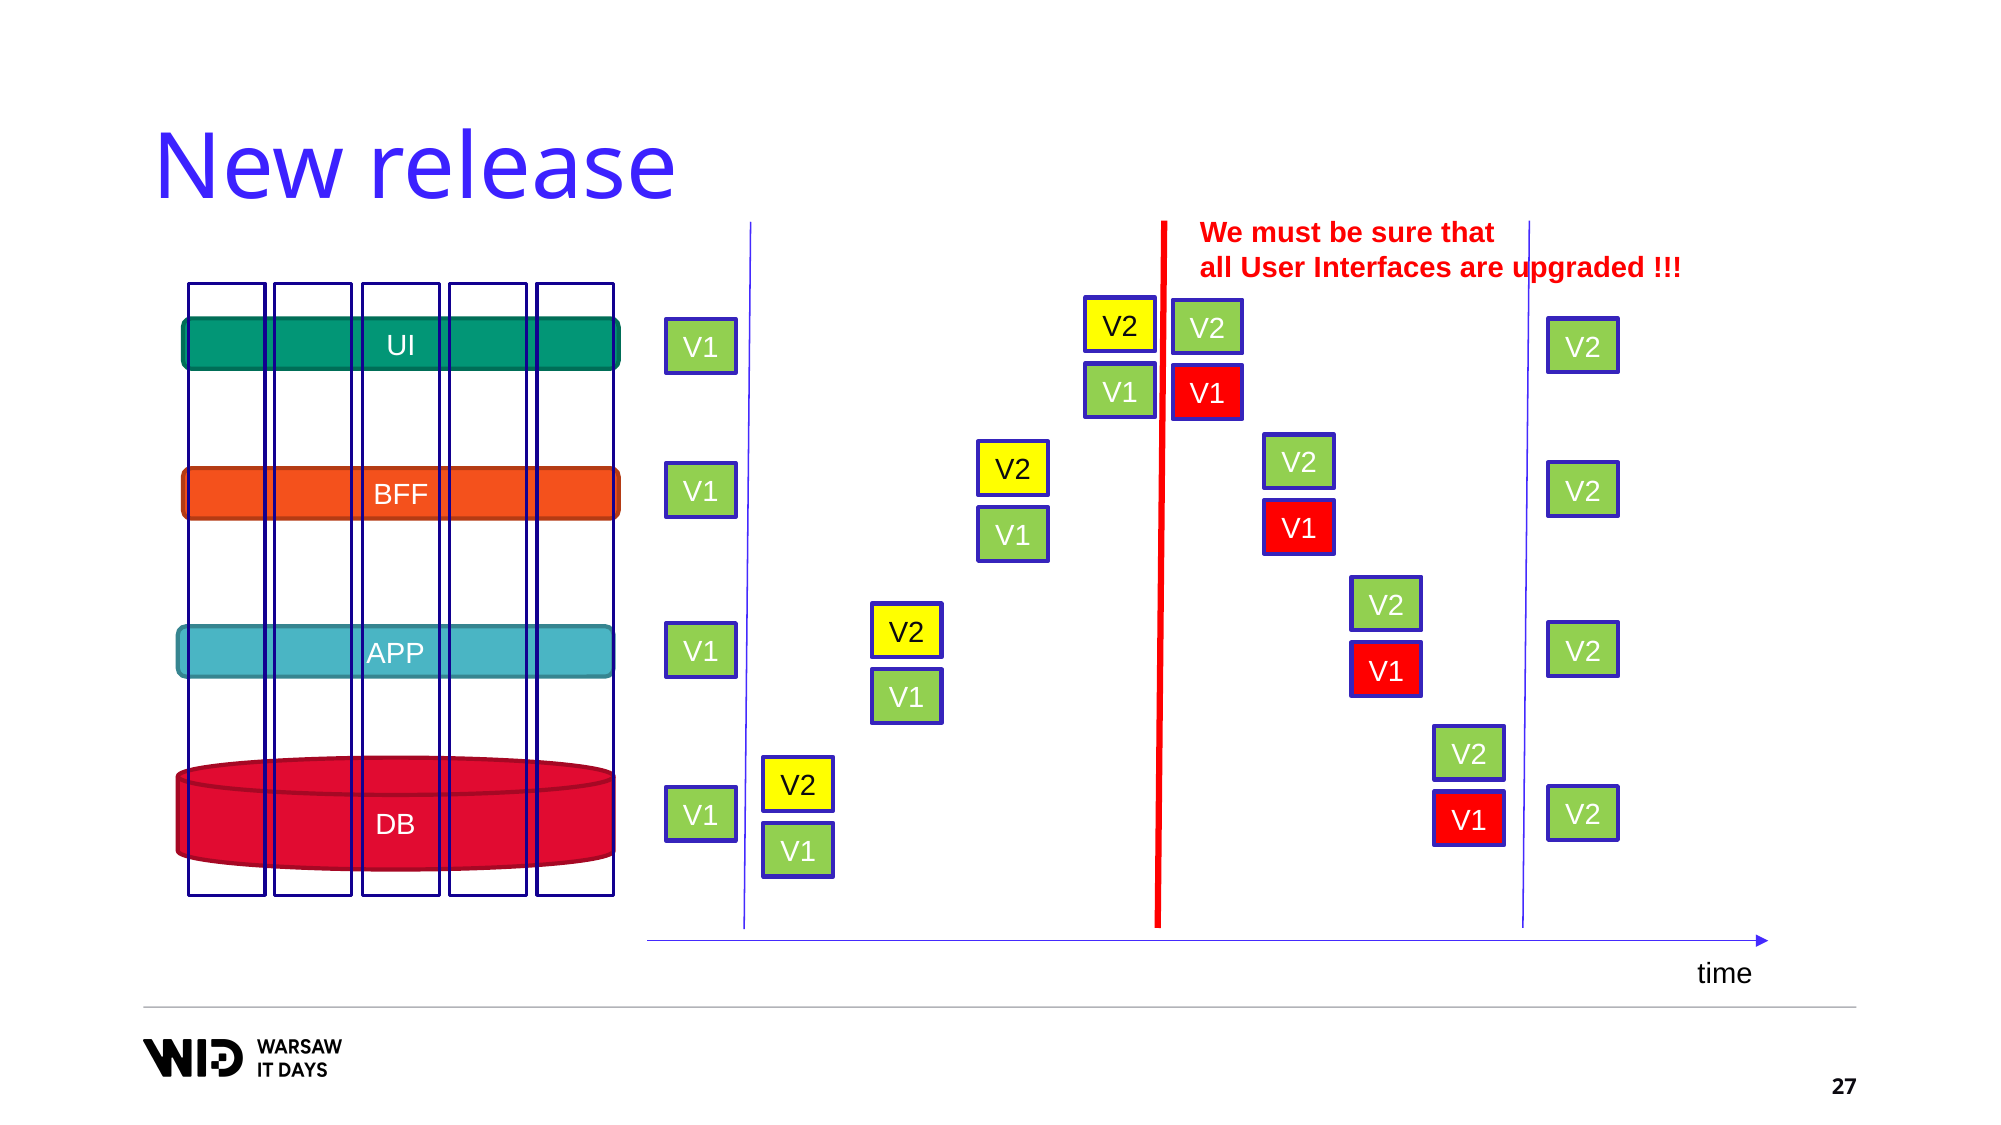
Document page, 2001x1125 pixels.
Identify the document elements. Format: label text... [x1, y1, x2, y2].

text_box [188, 283, 265, 896]
text_box V2 [1262, 432, 1336, 490]
text_box BFF [527, 466, 536, 521]
text_box V2 [1546, 784, 1620, 842]
slide_number 27 [1412, 450, 1863, 1103]
text_box [449, 283, 527, 896]
text_box V2 [870, 601, 944, 659]
text_box V1 [664, 317, 738, 375]
text_box BFF [440, 466, 449, 521]
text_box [1157, 220, 1165, 929]
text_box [1522, 220, 1530, 929]
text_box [743, 221, 751, 930]
text_box [274, 283, 352, 896]
text_box UI [440, 316, 449, 371]
text_box V1 [1432, 789, 1506, 847]
text_box APP [265, 624, 274, 679]
text_box V1 [664, 785, 738, 843]
text_box DB [175, 768, 188, 859]
text_box UI [527, 316, 536, 371]
text_box We must be sure that all User Interfaces are upgraded !!! [1185, 206, 1698, 291]
text_box V1 [761, 821, 835, 879]
text_box V2 [976, 439, 1050, 497]
text_box V2 [761, 755, 835, 813]
text_box V2 [1432, 724, 1506, 782]
text_box [536, 283, 614, 896]
text_box V1 [1083, 361, 1152, 419]
text_box UI [352, 316, 362, 371]
text_box V1 [664, 461, 738, 519]
text_box V1 [976, 505, 1050, 563]
text_box DB [527, 759, 536, 868]
text_box V2 [1083, 295, 1152, 353]
text_box V1 [1349, 640, 1423, 698]
text_box BFF [265, 466, 274, 521]
text_box V2 [1171, 298, 1244, 355]
text_box BFF [180, 466, 188, 520]
text_box APP [440, 624, 449, 679]
text_box [362, 283, 440, 896]
text_box UI [180, 317, 188, 371]
text_box V1 [1262, 498, 1336, 556]
text_box BFF [614, 466, 621, 520]
text_box UI [614, 317, 621, 370]
text_box V2 [1546, 460, 1620, 518]
text_box APP [352, 624, 362, 679]
text_box V2 [1546, 620, 1620, 678]
text_box DB [265, 758, 274, 869]
text_box time [1682, 947, 1768, 998]
title New release [137, 59, 1863, 278]
text_box V1 [1171, 363, 1244, 421]
text_box APP [175, 624, 188, 679]
picture [143, 1039, 342, 1077]
text_box DB [440, 755, 449, 872]
text_box DB [352, 755, 362, 872]
text_box APP [527, 624, 536, 679]
text_box V1 [664, 621, 738, 679]
text_box BFF [352, 466, 362, 521]
text_box V2 [1546, 316, 1620, 374]
text_box V1 [870, 667, 944, 725]
text_box V2 [1349, 575, 1423, 632]
text_box UI [265, 316, 274, 371]
